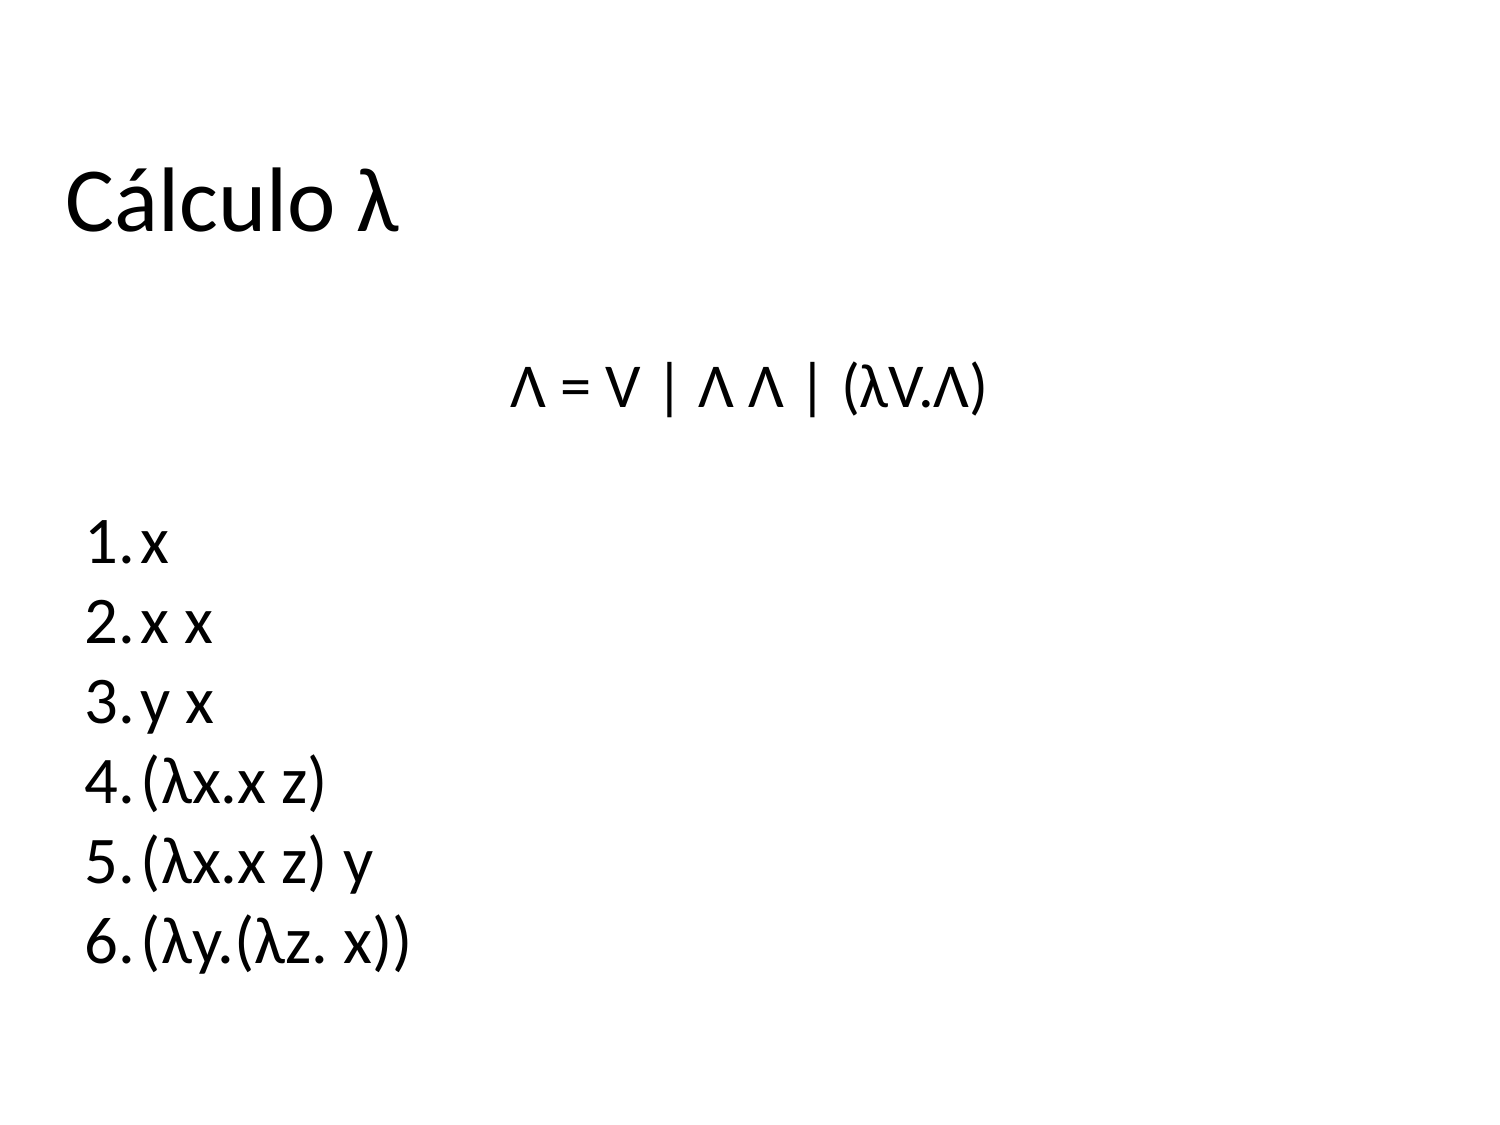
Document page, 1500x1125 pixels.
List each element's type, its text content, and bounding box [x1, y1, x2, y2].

text_box Cálculo λ [51, 124, 1449, 219]
text_box x x x y x (λx.x z) (λx.x z) y (λy.(λz. x)) [51, 482, 1449, 839]
text_box Λ = V | Λ Λ | (λV.Λ) [51, 329, 1449, 460]
